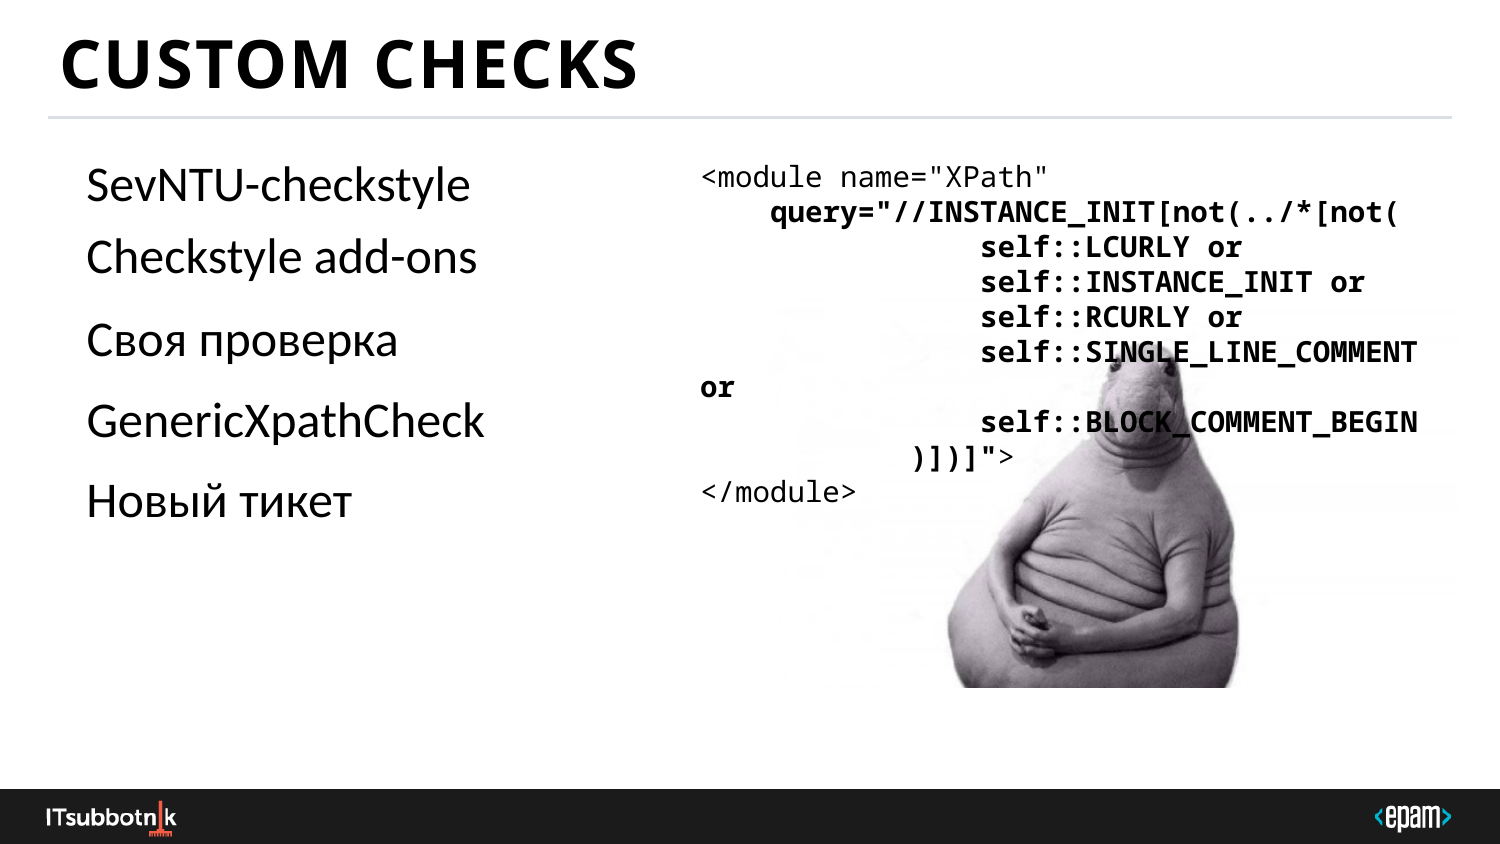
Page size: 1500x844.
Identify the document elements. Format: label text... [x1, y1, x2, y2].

text_box GenericXpathCheck [71, 379, 544, 455]
text_box <module name="XPath" query="//INSTANCE_INIT[not(../*[not( self::LCURLY or self::INSTANCE_INIT or self::RCURLY or self::SINGLE_LINE_COMMENT or self::BLOCK_COMMENT_BEGIN )])]"> </module> [685, 150, 1461, 516]
text_box Новый тикет [71, 460, 427, 536]
title Custom checks [59, 37, 1442, 87]
text_box Своя проверка [71, 298, 434, 374]
text_box SevNTU-checkstyle Checkstyle add-ons [71, 143, 609, 292]
picture [0, 0, 1500, 844]
